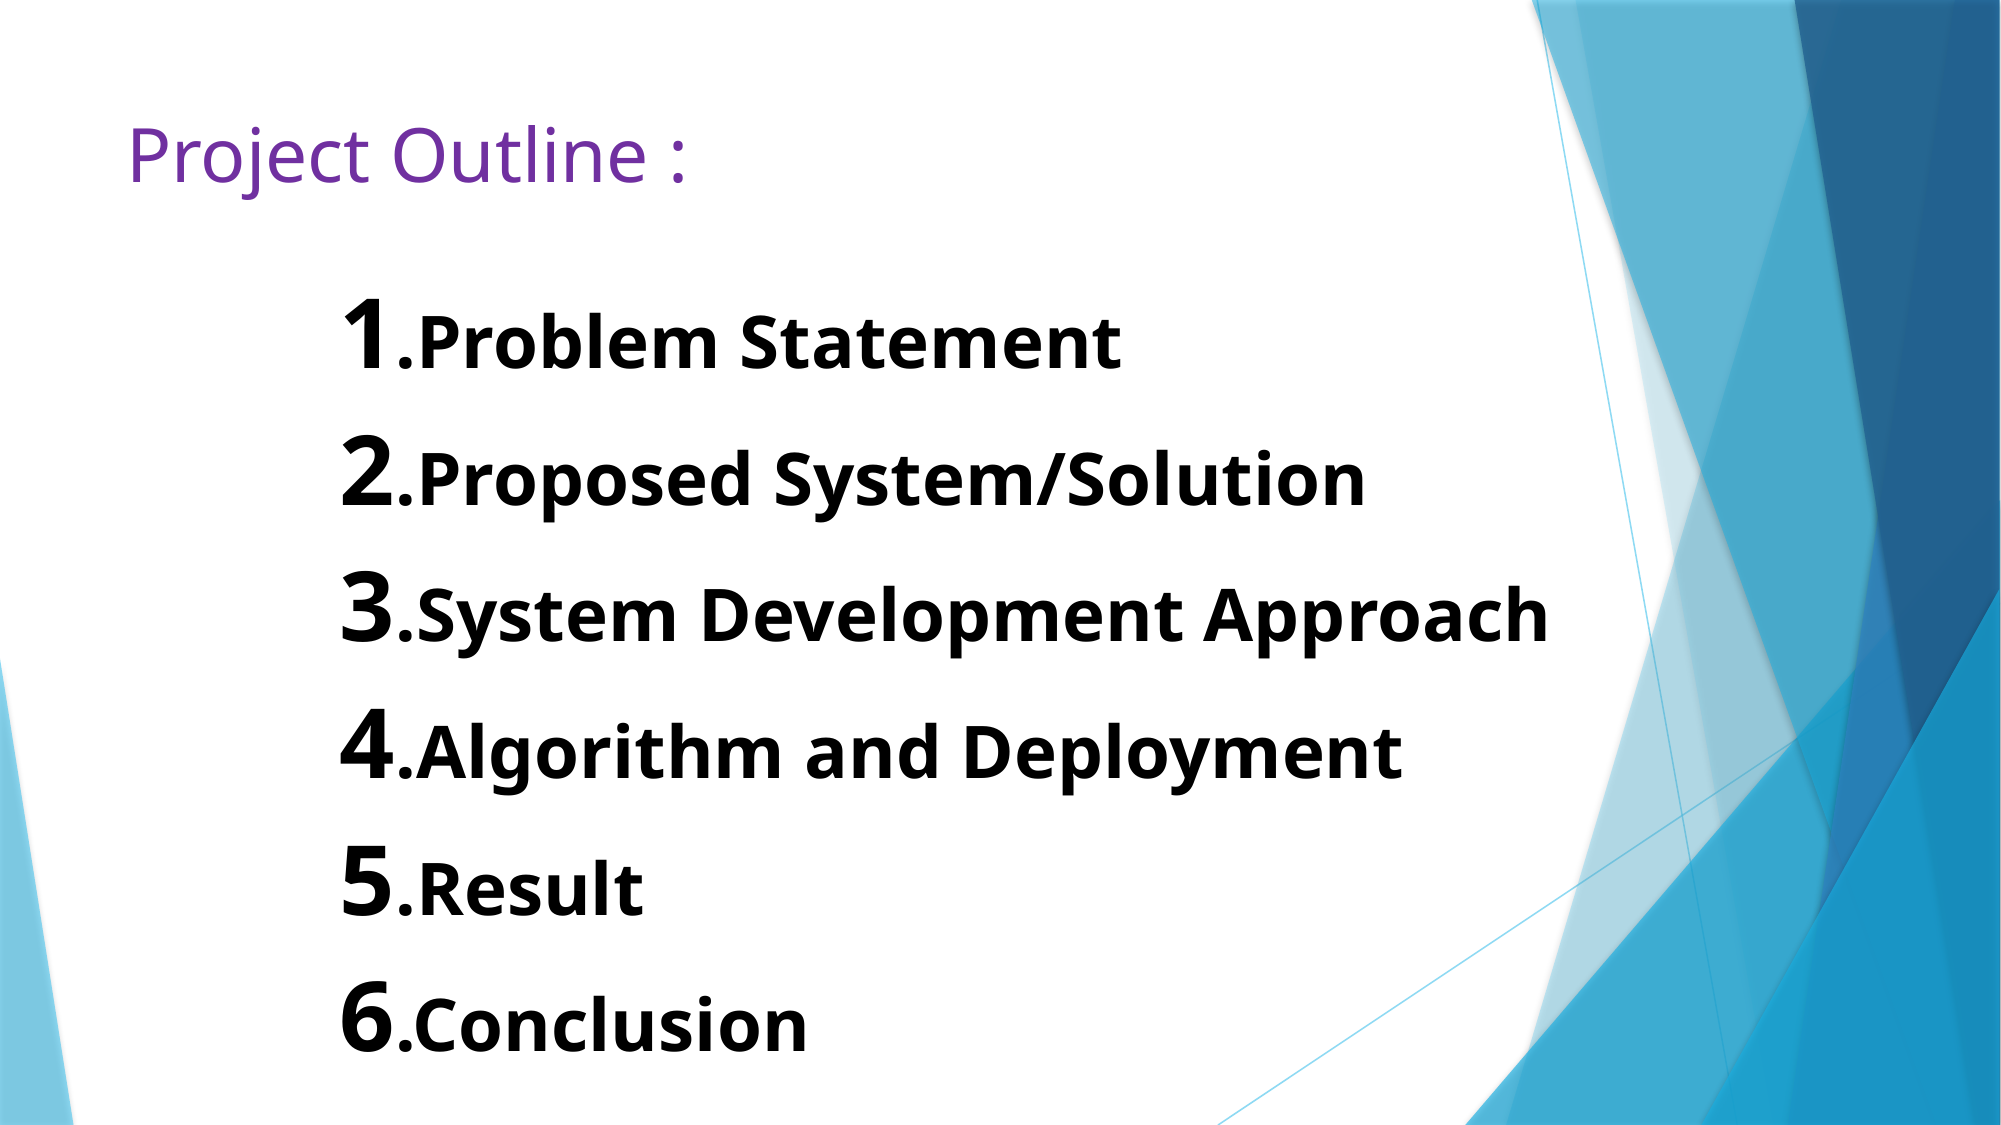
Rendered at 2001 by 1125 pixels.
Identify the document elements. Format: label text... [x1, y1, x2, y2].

list 1.Problem Statement 2.Proposed System/Solution 3.System Development Approach 4.Algorithm and Deployment 5.Result 6.Conclusion [324, 264, 1831, 1081]
title Project Outline : [111, 99, 1522, 317]
